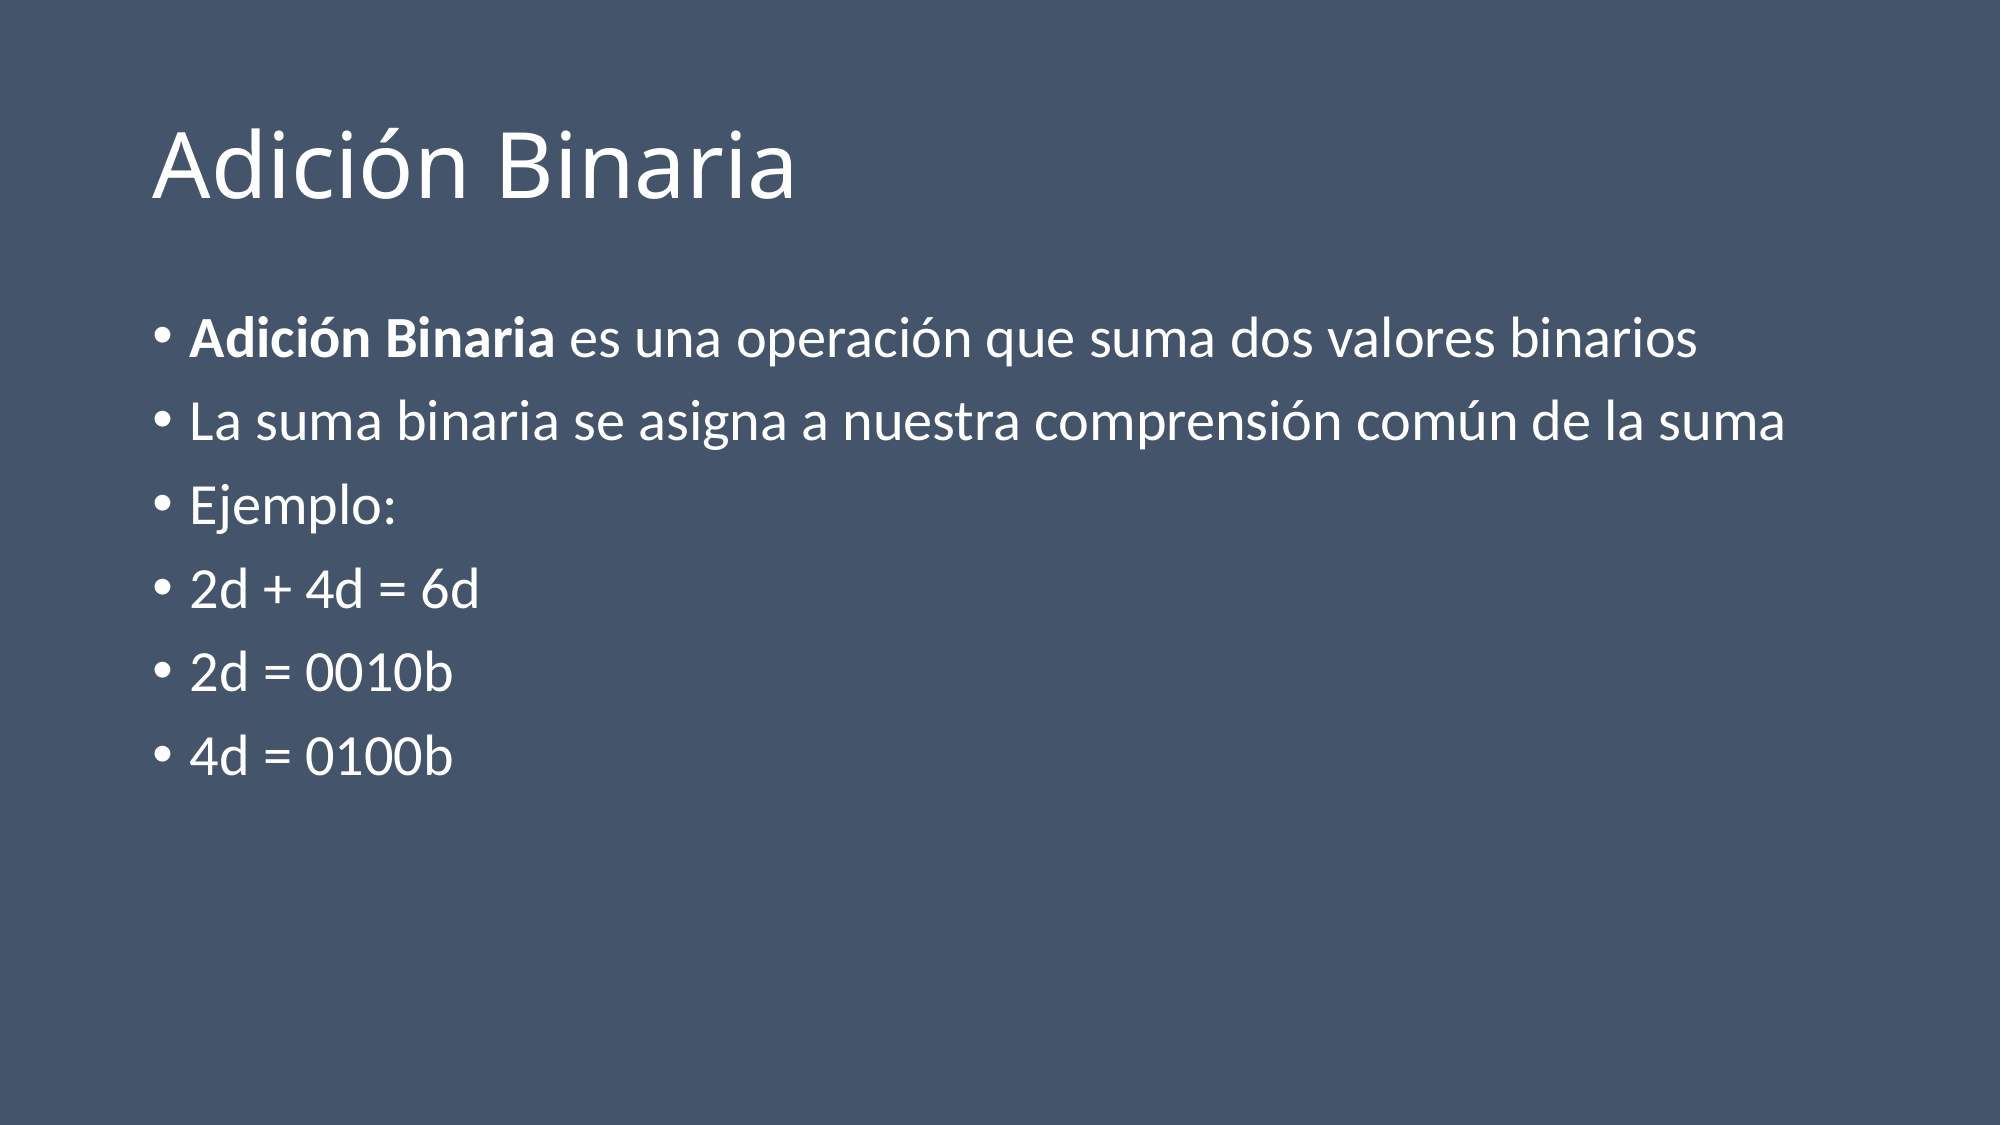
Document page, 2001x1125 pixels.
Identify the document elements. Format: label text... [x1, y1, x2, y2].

list Adición Binaria es una operación que suma dos valores binarios La suma binaria se asigna a nuestra comprensión común de la suma Ejemplo: 2d + 4d = 6d 2d = 0010b 4d = 0100b [137, 299, 1863, 1014]
title Adición Binaria [137, 59, 1863, 278]
